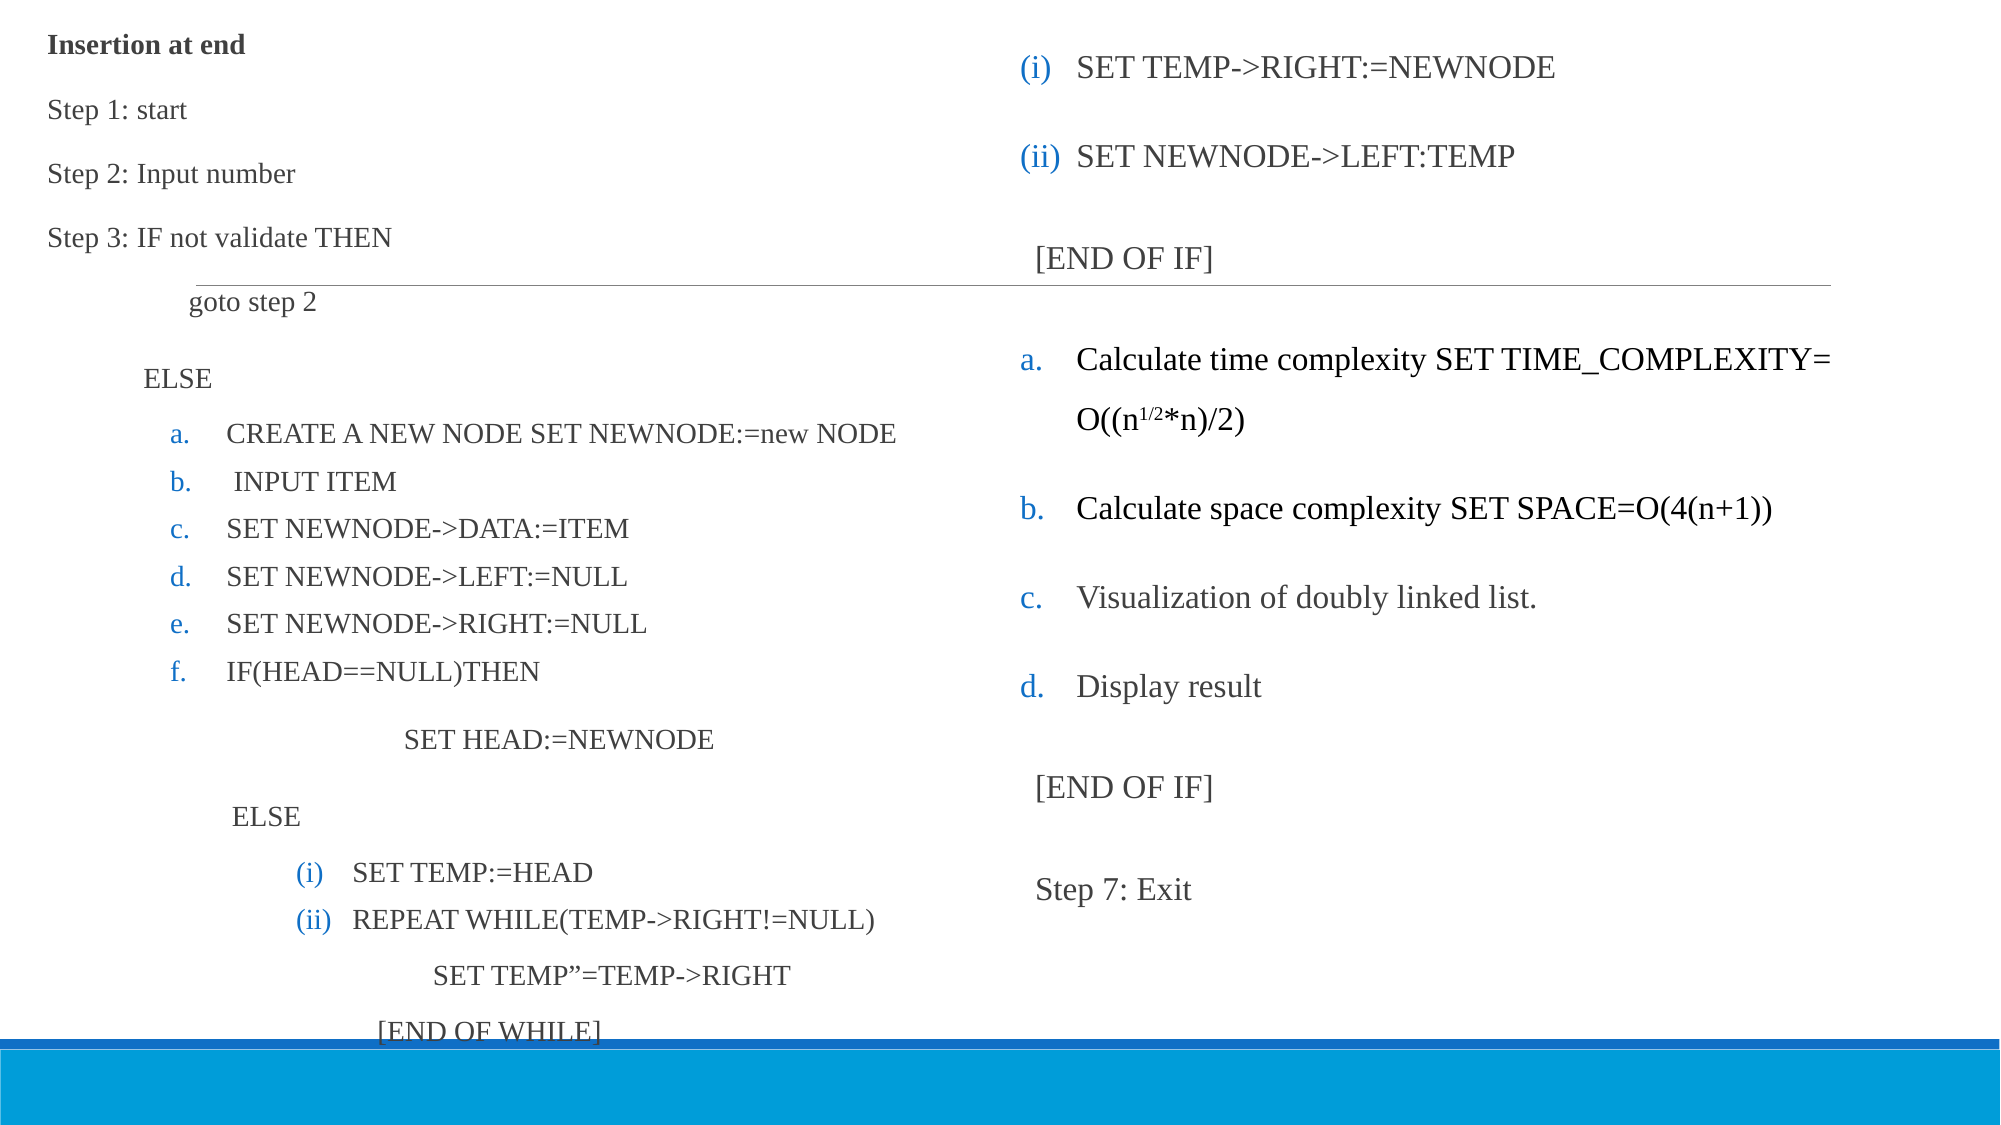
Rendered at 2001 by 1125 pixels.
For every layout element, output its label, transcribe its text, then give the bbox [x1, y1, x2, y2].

list SET TEMP->RIGHT:=NEWNODE SET NEWNODE->LEFT:TEMP [END OF IF] Calculate time complexity SET TIME_COMPLEXITY= O((n1/2*n)/2) Calculate space complexity SET SPACE=O(4(n+1)) Visualization of doubly linked list. Display result [END OF IF] Step 7: Exit [1020, 18, 1968, 1041]
list Insertion at end Step 1: start Step 2: Input number Step 3: IF not validate THEN goto step 2 ELSE CREATE A NEW NODE SET NEWNODE:=new NODE INPUT ITEM SET NEWNODE->DATA:=ITEM SET NEWNODE->LEFT:=NULL SET NEWNODE->RIGHT:=NULL IF(HEAD==NULL)THEN SET HEAD:=NEWNODE ELSE SET TEMP:=HEAD REPEAT WHILE(TEMP->RIGHT!=NULL) SET TEMP”=TEMP->RIGHT [END OF WHILE] [32, 18, 1020, 1041]
